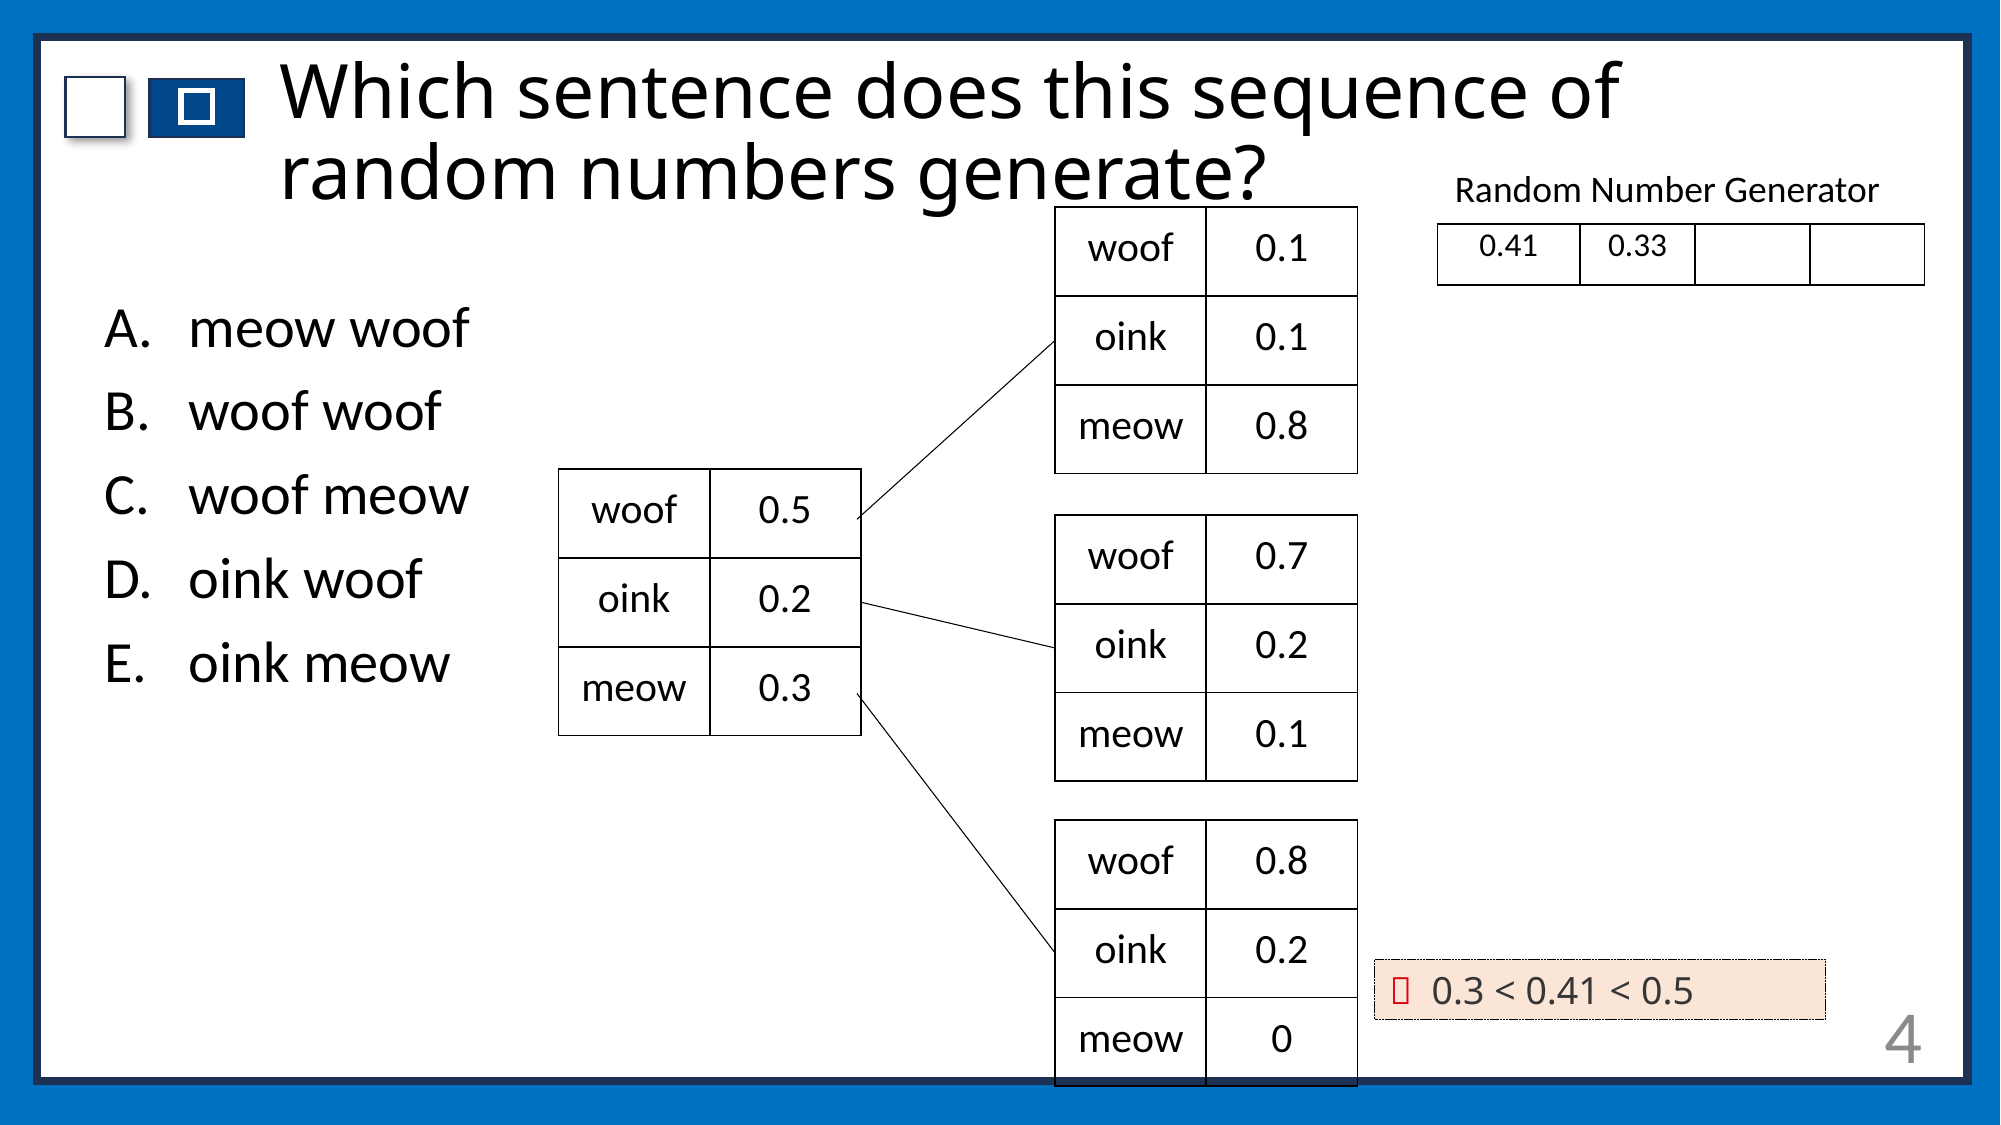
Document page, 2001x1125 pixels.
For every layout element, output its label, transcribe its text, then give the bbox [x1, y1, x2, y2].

table_cell meow [1056, 386, 1205, 473]
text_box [856, 340, 1056, 520]
table_header 0.7 [1207, 516, 1357, 603]
table_cell 0.1 [1207, 693, 1357, 780]
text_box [860, 602, 1056, 649]
table_header 0.33 [1581, 225, 1694, 284]
table_header 0.1 [1207, 208, 1357, 295]
table_header [1811, 225, 1924, 284]
table_header 0.41 [1438, 225, 1579, 284]
slide_number 4 [1750, 969, 1938, 1099]
table_cell 0.2 [1207, 910, 1357, 997]
text_box 🔑 0.3 < 0.41 < 0.5 [1374, 959, 1826, 1020]
table_cell 0.2 [1207, 605, 1357, 692]
table_header woof [559, 470, 709, 557]
table_header woof [1056, 516, 1205, 603]
table_cell 0.8 [1207, 386, 1357, 473]
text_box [856, 693, 1056, 954]
table_cell oink [1056, 605, 1205, 692]
table_cell meow [1056, 693, 1205, 780]
table_header woof [1056, 208, 1205, 295]
title Which sentence does this sequence of random numbers generate? [265, 106, 1863, 163]
table_header 0.5 [711, 470, 860, 557]
table_header [1696, 225, 1809, 284]
table_cell meow [559, 648, 709, 735]
table_cell 0.3 [711, 648, 860, 735]
list meow woof woof woof woof meow oink woof oink meow [89, 289, 650, 1019]
text_box Random Number Generator [1440, 157, 1896, 218]
table_cell meow [1056, 998, 1205, 1085]
table_cell 0 [1207, 998, 1357, 1085]
table_header woof [1056, 821, 1205, 908]
table_cell 0.2 [711, 559, 860, 646]
table_cell 0.1 [1207, 297, 1357, 384]
table_cell oink [1056, 910, 1205, 997]
table_header 0.8 [1207, 821, 1357, 908]
table_cell oink [1056, 297, 1205, 384]
table_cell oink [559, 559, 709, 646]
